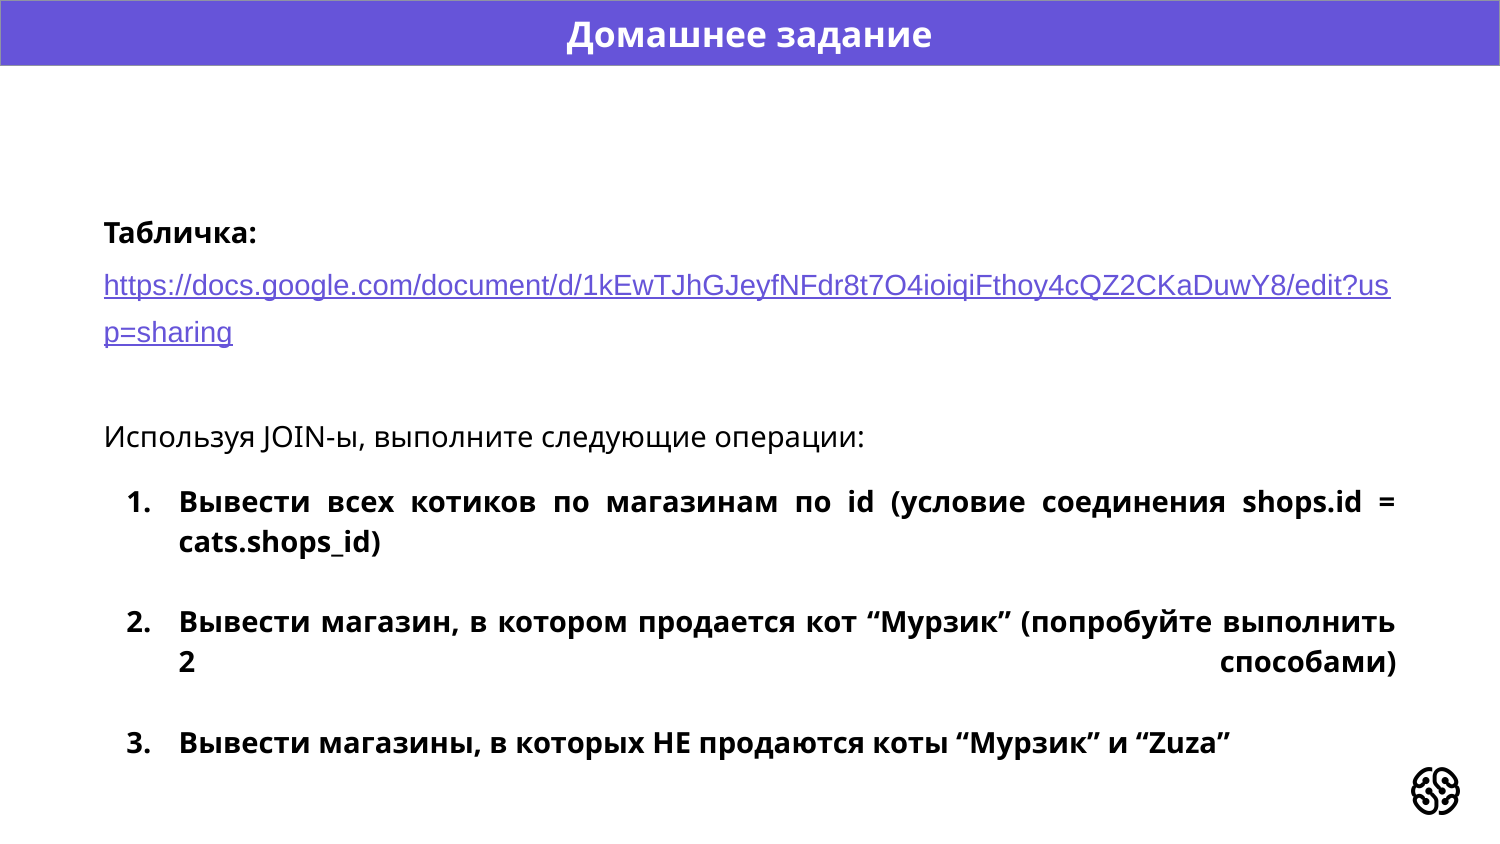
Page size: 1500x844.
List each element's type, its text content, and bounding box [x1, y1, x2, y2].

picture [1412, 767, 1460, 815]
text_box Табличка: https://docs.google.com/document/d/1kEwTJhGJeyfNFdr8t7O4ioiqiFthoy4cQZ2CKaDuwY8/edit?usp=sharing Используя JOIN-ы, выполните следующие операции: Вывести всех котиков по магазинам по id (условие соединения shops.id = cats.shops_id) Вывести магазин, в котором продается кот “Мурзик” (попробуйте выполнить 2 способами) Вывести магазины, в которых НЕ продаются коты “Мурзик” и “Zuza” [88, 181, 1412, 844]
text_box Домашнее задание [0, 0, 1500, 66]
